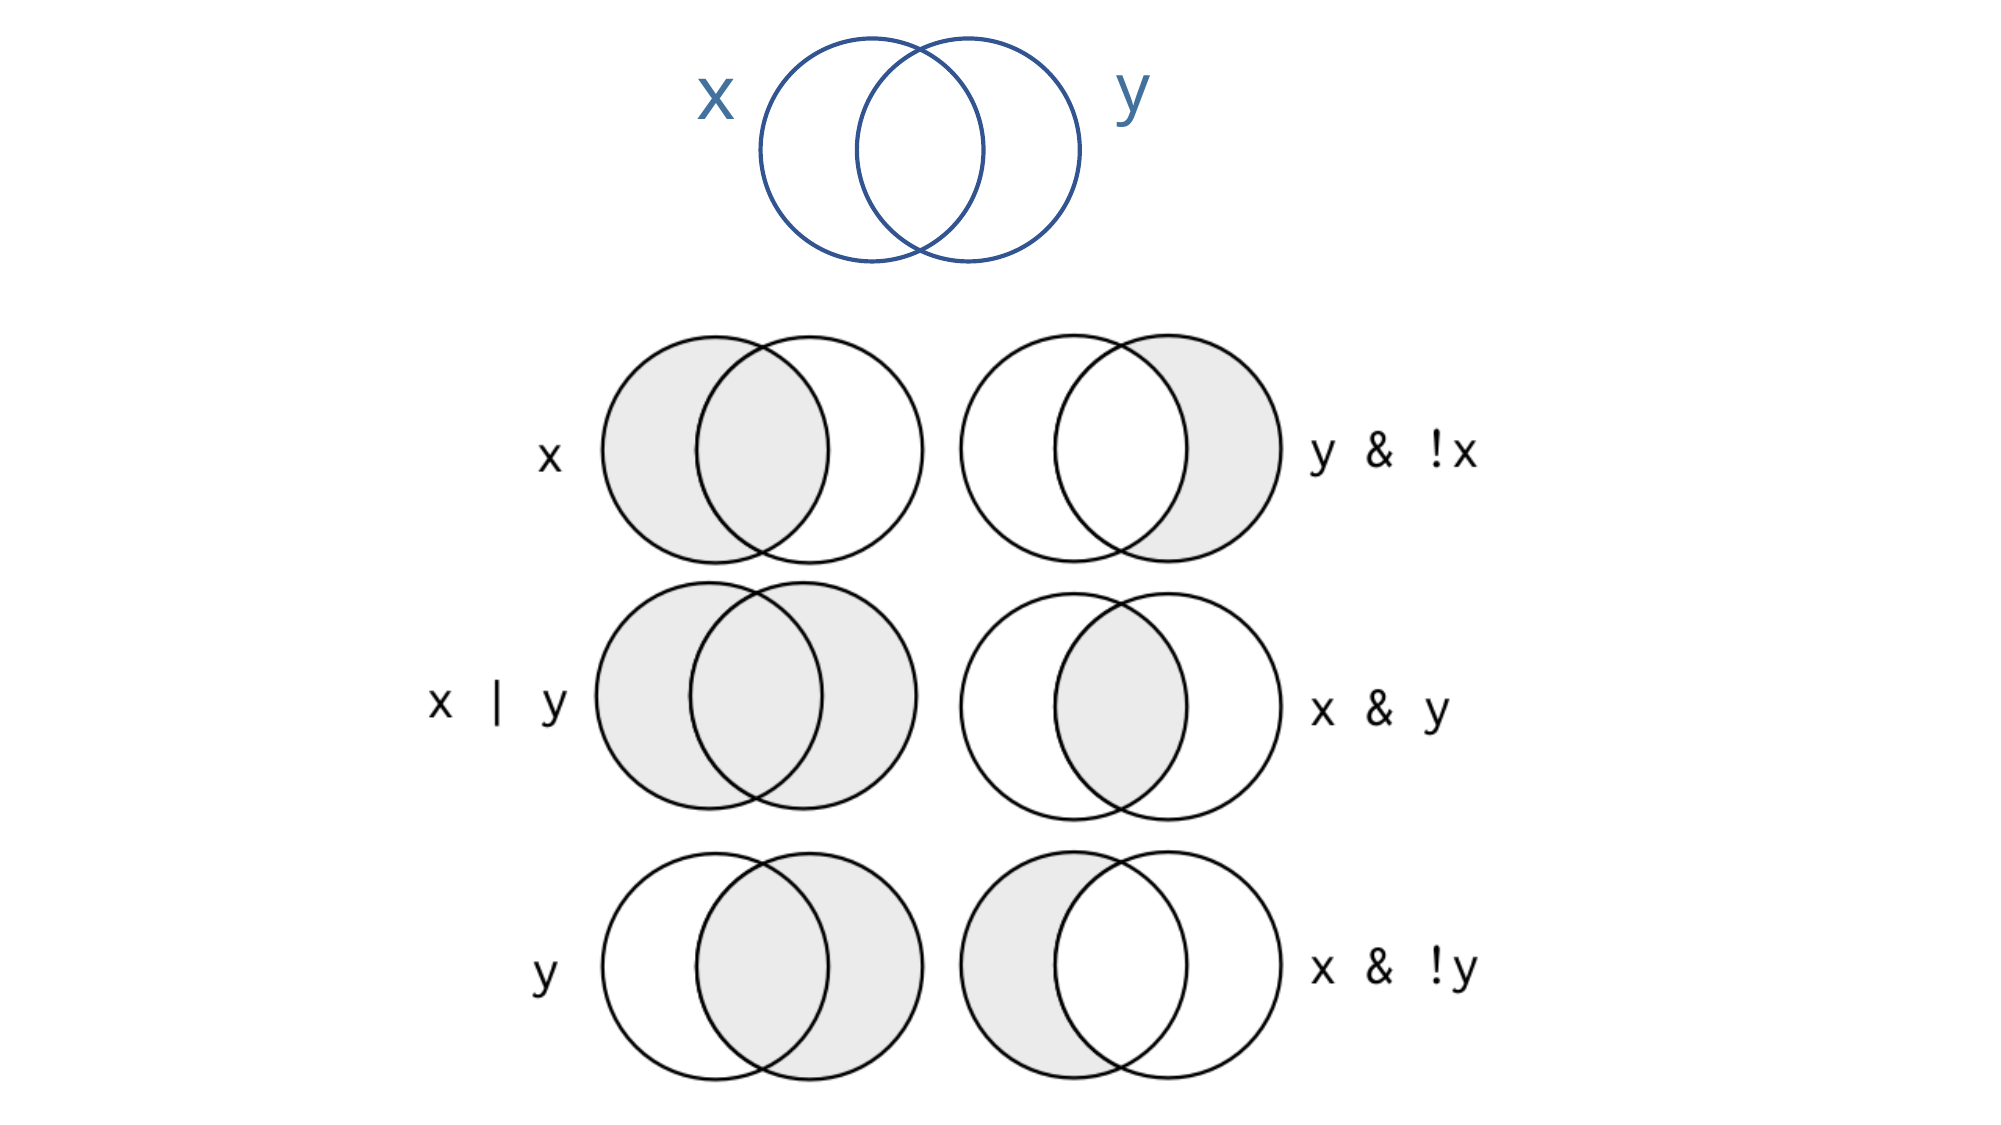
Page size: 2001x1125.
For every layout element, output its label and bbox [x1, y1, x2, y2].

text_box [403, 36, 1542, 1087]
